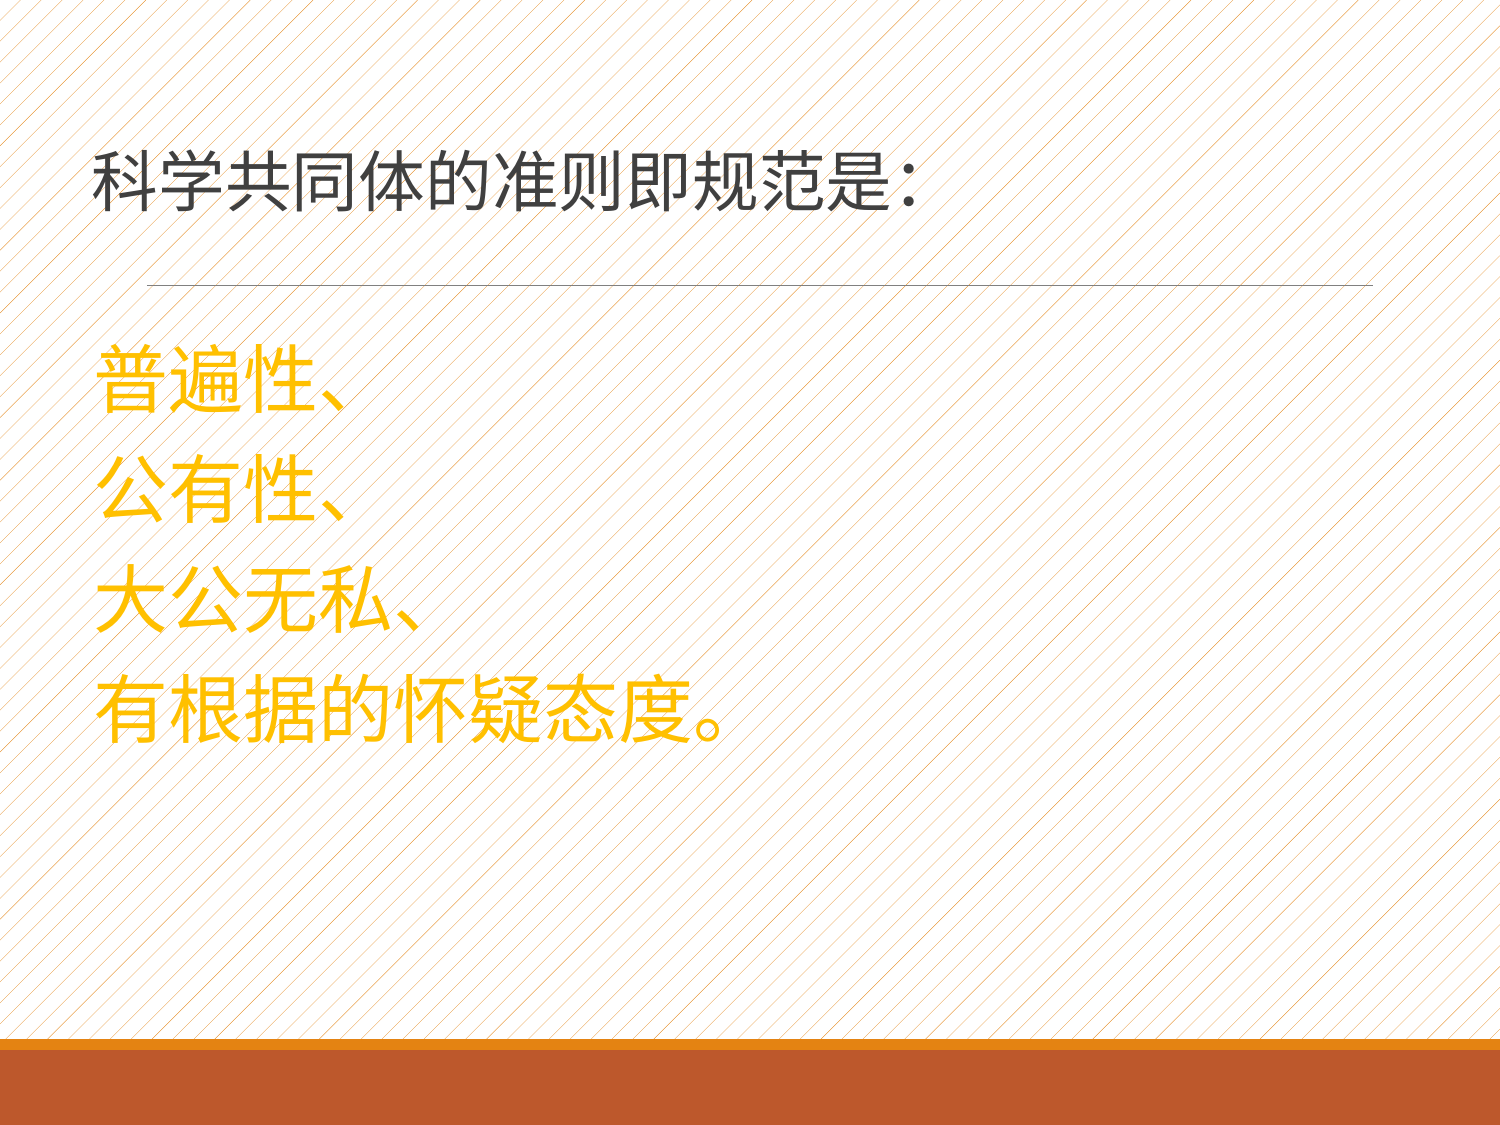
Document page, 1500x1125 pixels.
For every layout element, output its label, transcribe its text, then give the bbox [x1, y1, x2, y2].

list 科学共同体的准则即规范是： 普遍性、 公有性、 大公无私、 有根据的怀疑态度。 [76, 42, 1424, 988]
